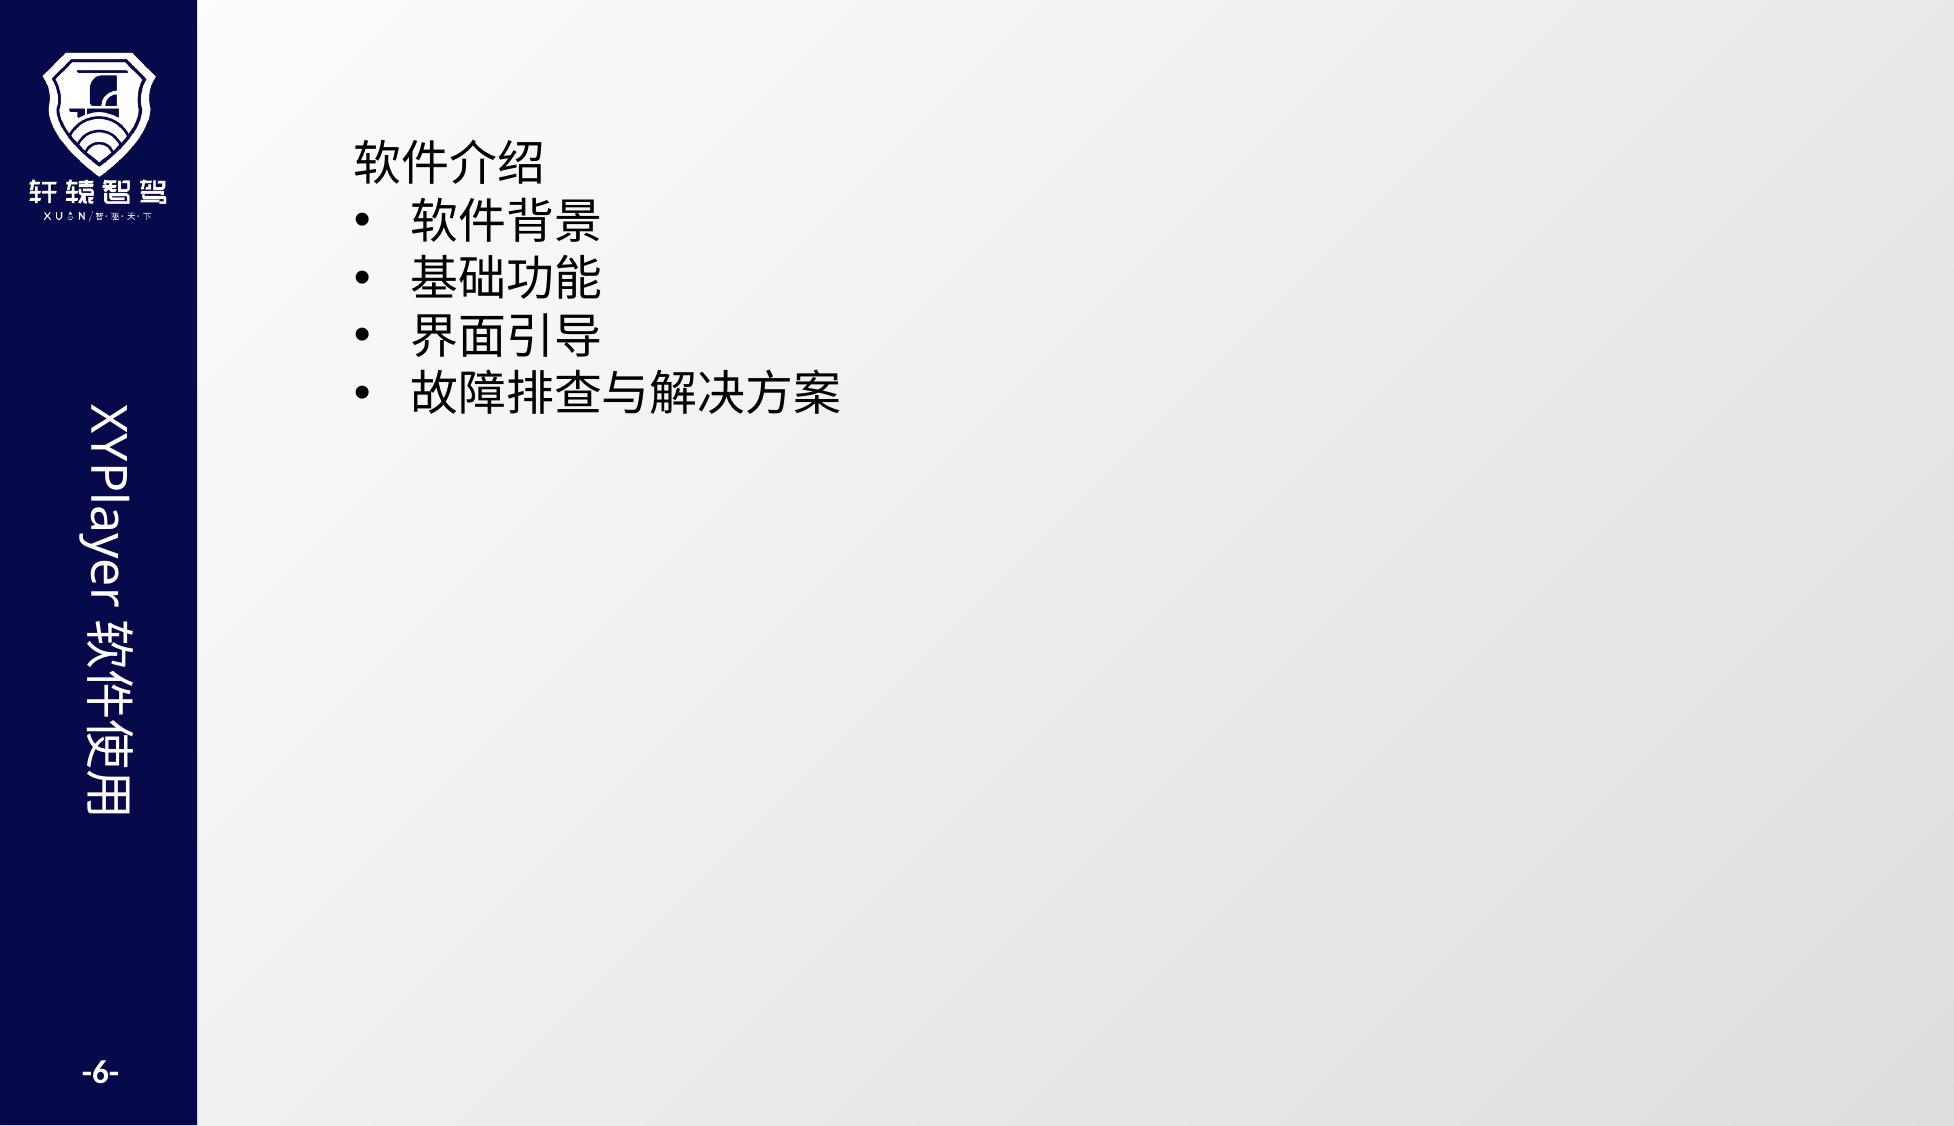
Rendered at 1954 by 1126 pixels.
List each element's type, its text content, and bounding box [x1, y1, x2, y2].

text_box XYPlayer软件使用 [57, 293, 149, 932]
text_box 软件介绍 软件背景 基础功能 界面引导 故障排查与解决方案 [339, 125, 1119, 428]
picture [3, 42, 192, 232]
